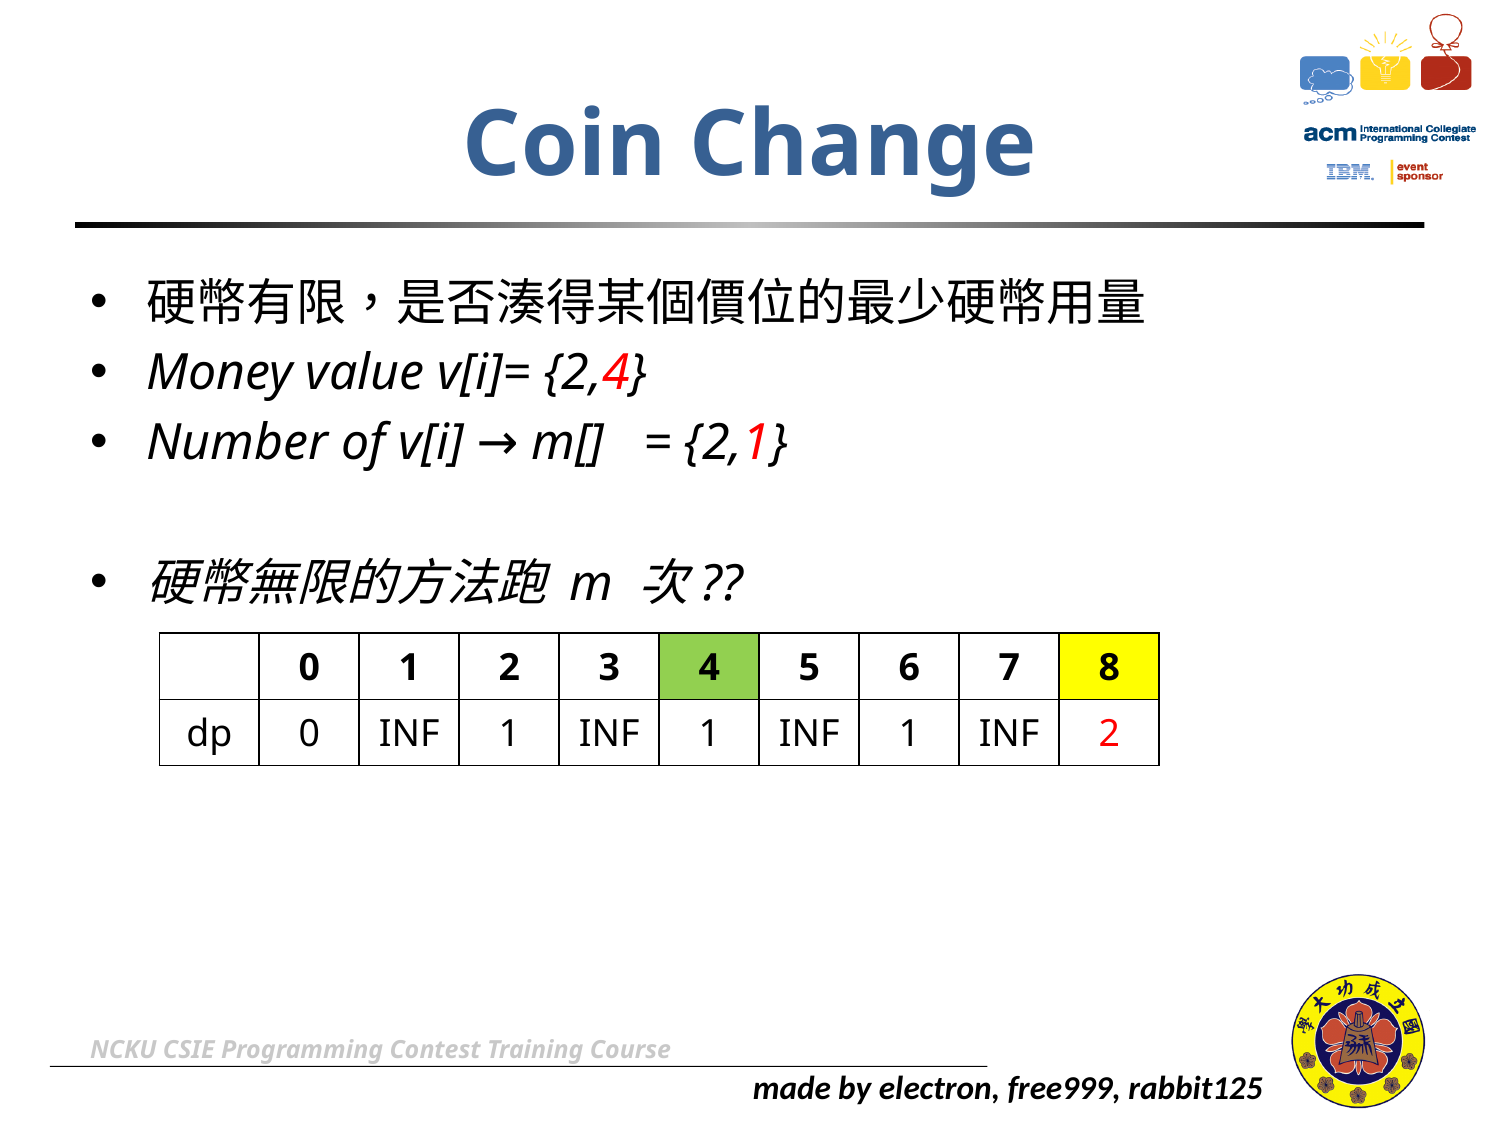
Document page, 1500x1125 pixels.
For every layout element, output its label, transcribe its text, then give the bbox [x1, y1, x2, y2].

table_header 2 [460, 634, 558, 699]
table_header [160, 634, 258, 699]
table_cell 1 [660, 700, 758, 765]
table_cell INF [360, 700, 458, 765]
table_cell INF [960, 700, 1058, 765]
table_cell INF [560, 700, 658, 765]
table_cell 2 [1060, 700, 1158, 765]
table_header 8 [1060, 634, 1158, 699]
table_header 3 [560, 634, 658, 699]
table_header 4 [660, 634, 758, 699]
table_header 6 [860, 634, 958, 699]
table_cell 0 [260, 700, 358, 765]
table_cell dp [160, 700, 258, 765]
title Coin Change [75, 45, 1425, 233]
table_header 5 [760, 634, 858, 699]
list 硬幣有限，是否湊得某個價位的最少硬幣用量 Money value v[i]= {2,4} Number of v[i] → m[] = {2,1} 硬幣無限的方法跑 m 次?? [75, 262, 1425, 1005]
table_header 7 [960, 634, 1058, 699]
table_cell 1 [460, 700, 558, 765]
table_cell 1 [860, 700, 958, 765]
slide_number NCKU CSIE Programming Contest Training Course [75, 1018, 833, 1079]
picture [1292, 11, 1480, 188]
table_header 1 [360, 634, 458, 699]
table_header 0 [260, 634, 358, 699]
picture [1282, 970, 1431, 1114]
table_cell INF [760, 700, 858, 765]
